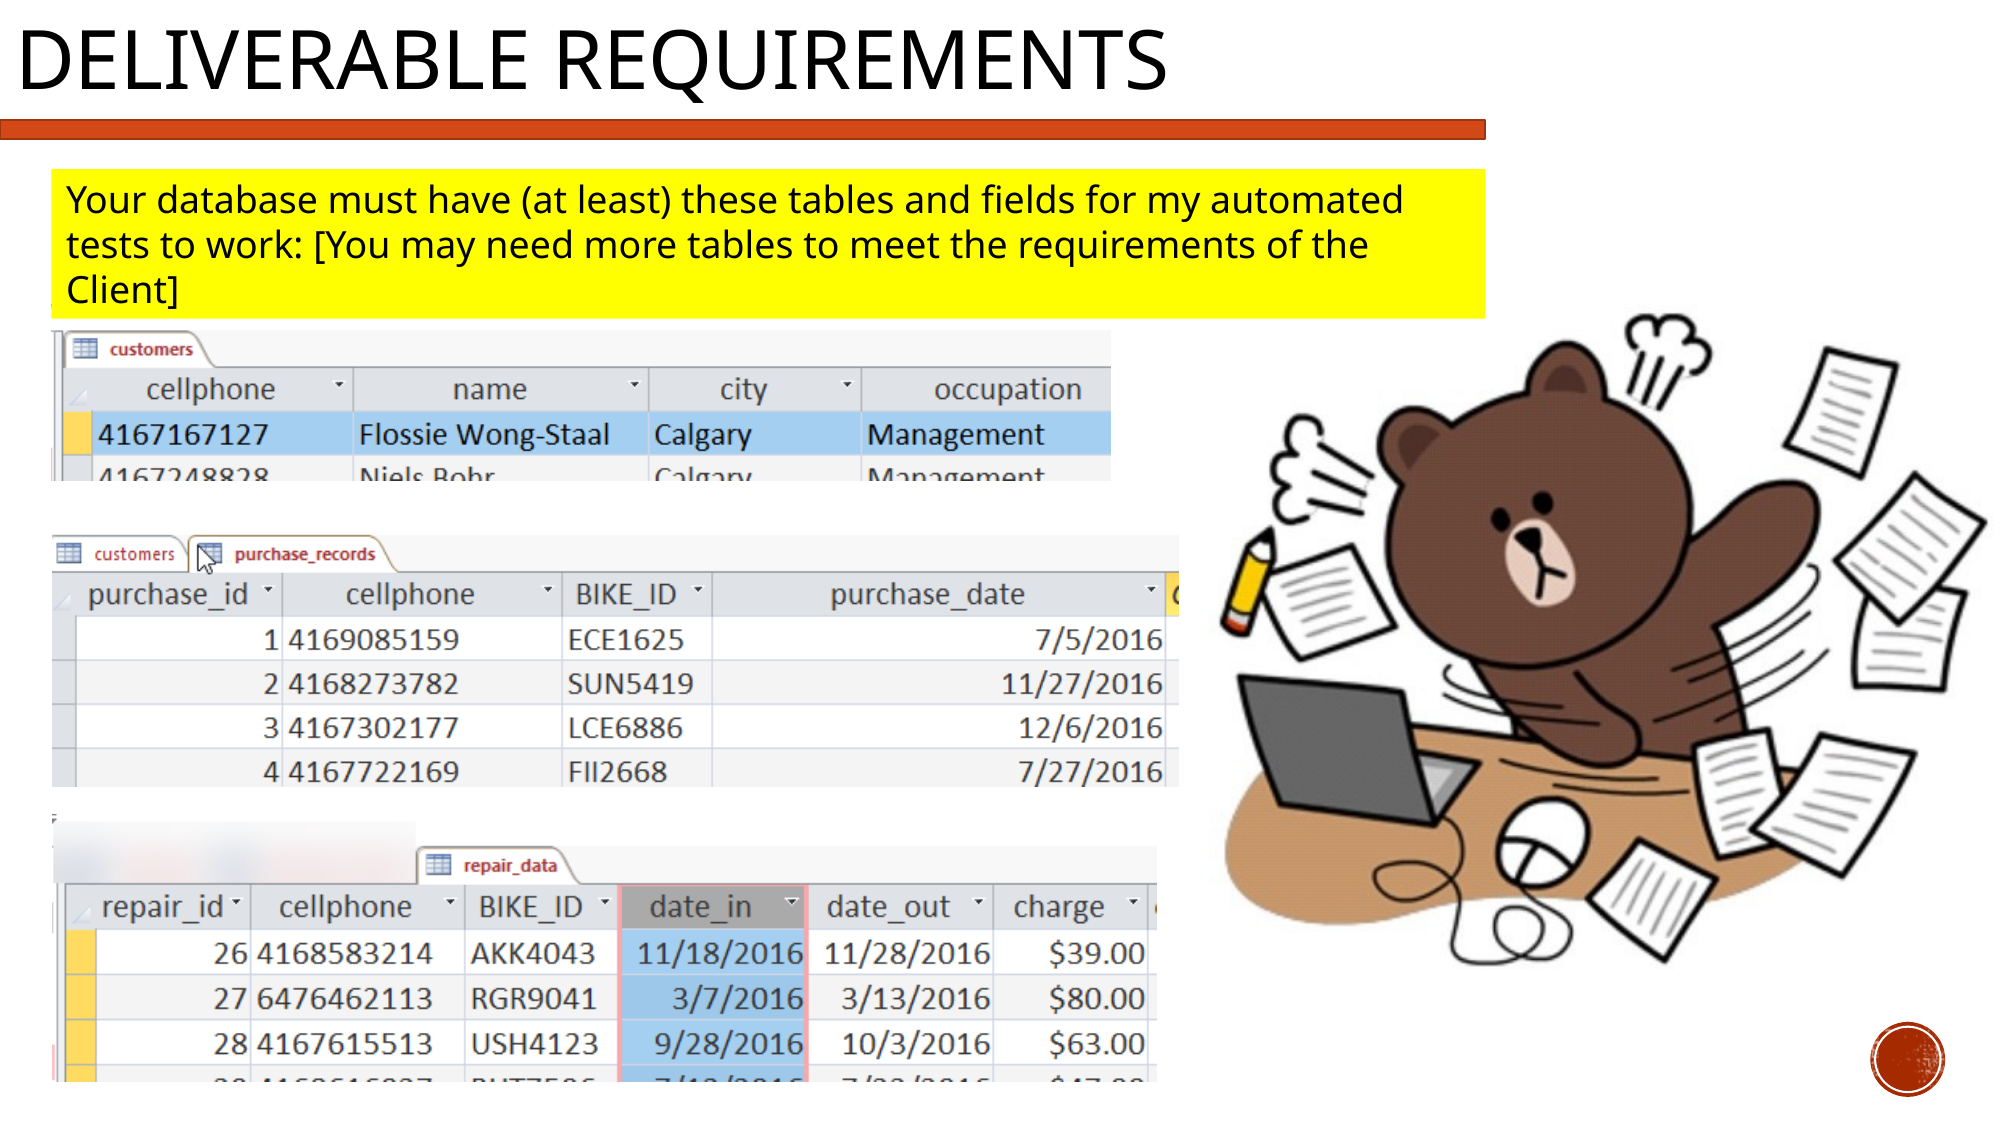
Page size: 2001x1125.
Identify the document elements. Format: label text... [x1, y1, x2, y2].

title Deliverable requirements [0, 0, 1209, 119]
text_box [0, 119, 1486, 140]
picture [51, 307, 1111, 481]
text_box Your database must have (at least) these tables and fields for my automated tests to work: [You may need more tables to meet the requirements of the Client] [51, 169, 1486, 319]
picture [52, 518, 1179, 787]
picture [52, 814, 1157, 1082]
picture [1208, 295, 2000, 982]
